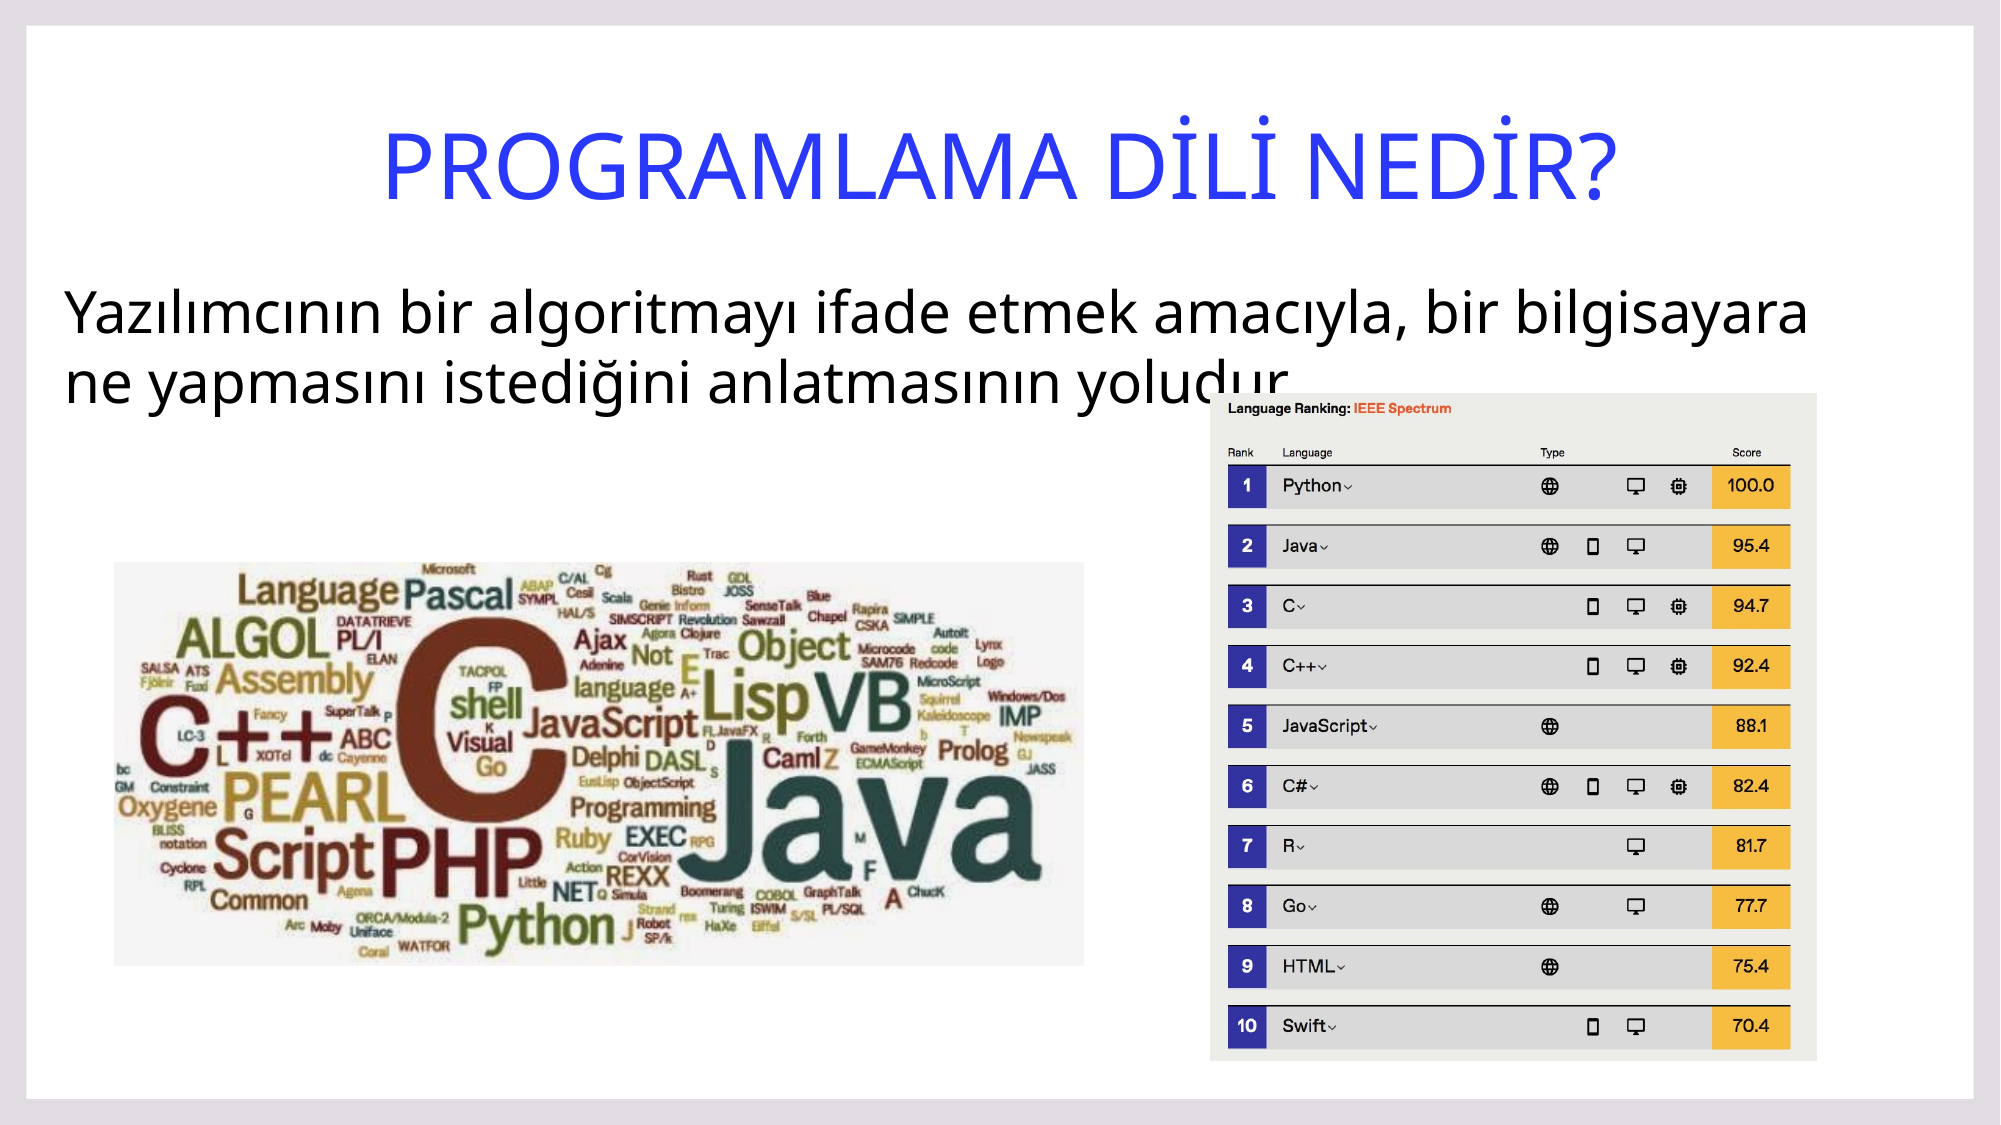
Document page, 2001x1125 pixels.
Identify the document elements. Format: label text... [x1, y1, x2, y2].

picture [114, 562, 1084, 966]
text_box Yazılımcının bir algoritmayı ifade etmek amacıyla, bir bilgisayara ne yapmasını istediğini anlatmasının yoludur. [49, 267, 1891, 423]
title PROGRAMLAMA DİLİ NEDİR? [49, 41, 1951, 226]
picture [1210, 393, 1817, 1061]
